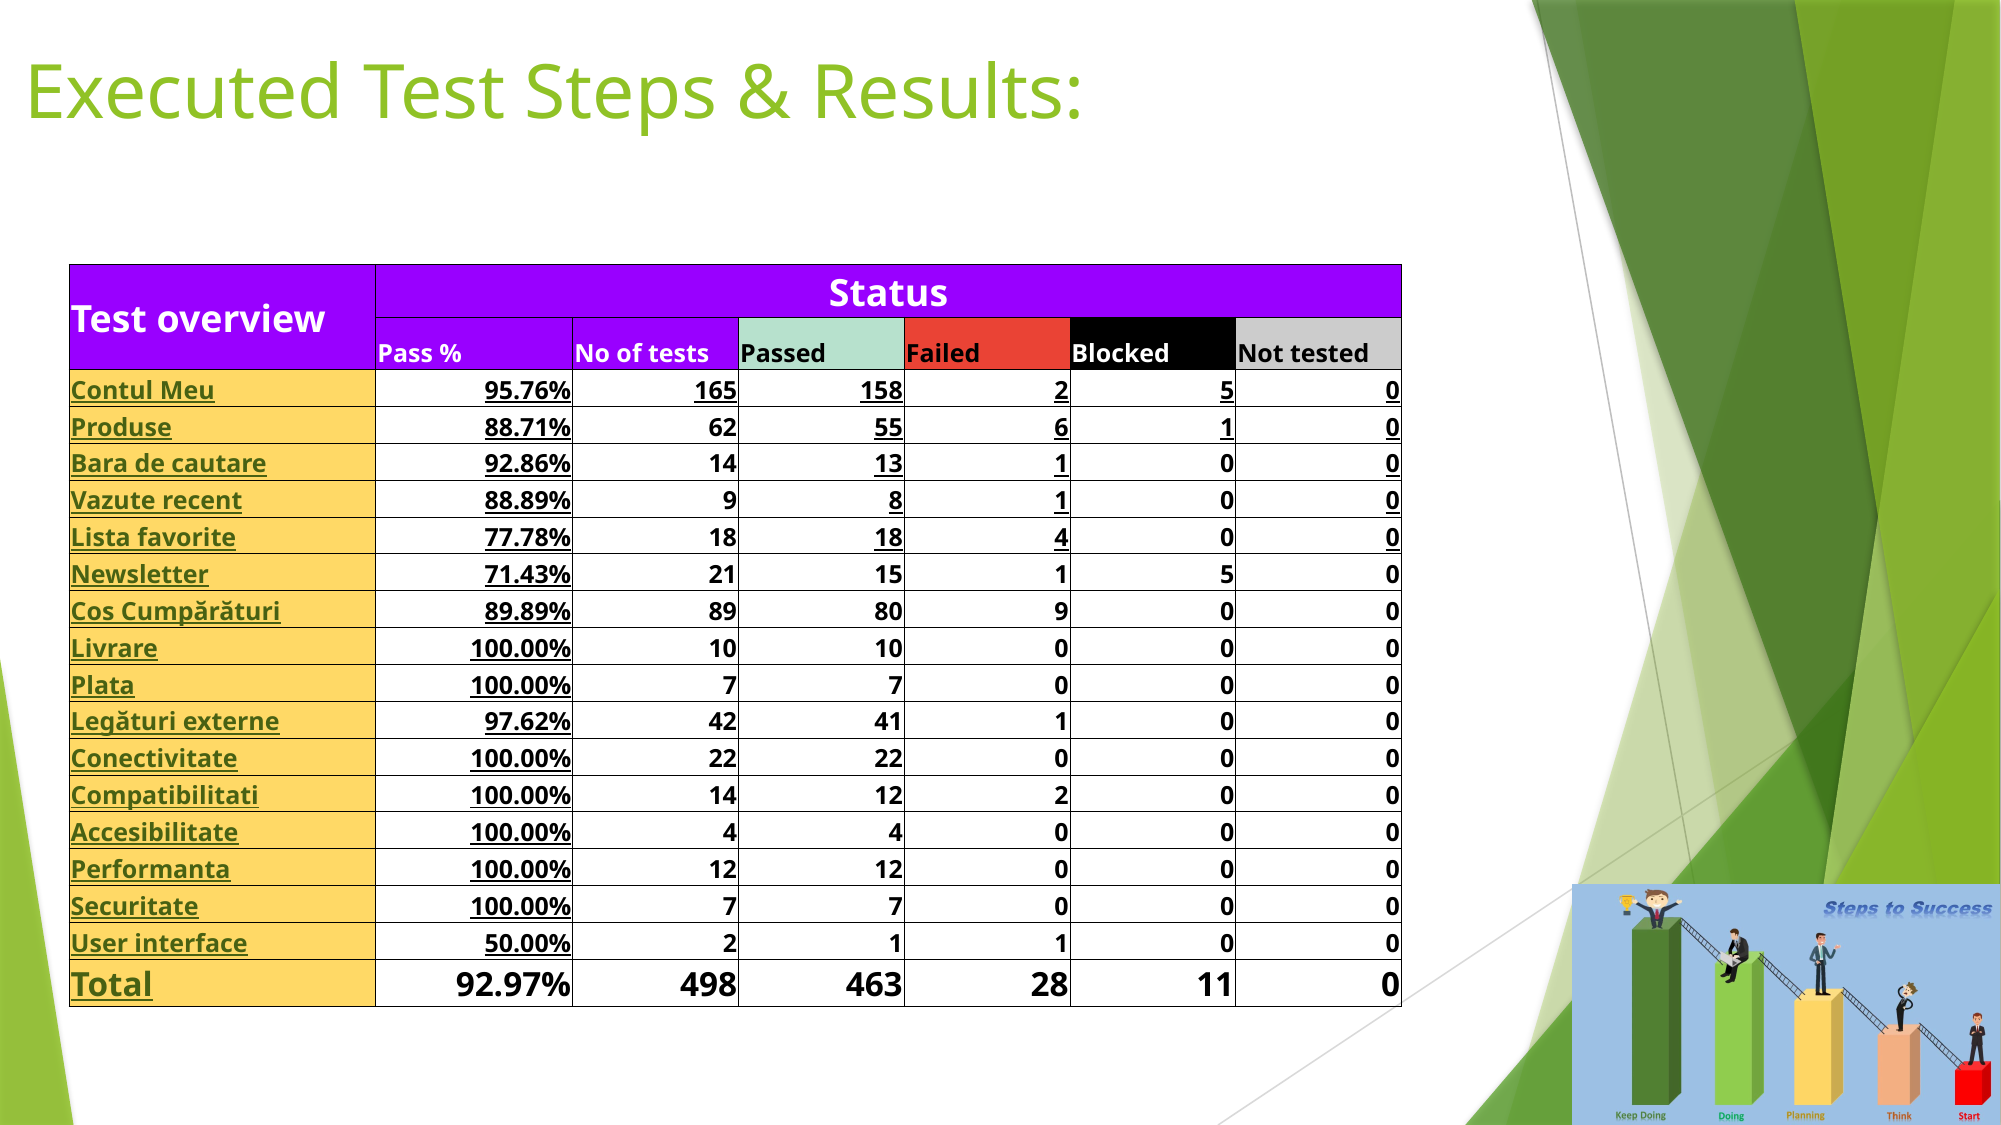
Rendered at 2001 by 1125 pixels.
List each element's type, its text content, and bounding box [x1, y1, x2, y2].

table_cell 62 [573, 407, 738, 443]
table_cell 0 [1236, 702, 1401, 738]
table_cell 22 [573, 739, 738, 775]
table_cell 6 [905, 407, 1070, 443]
table_cell 0 [1071, 849, 1235, 885]
table_cell Total [70, 960, 375, 1006]
table_cell 100.00% [376, 886, 572, 922]
table_cell 5 [1071, 554, 1235, 590]
table_cell 95.76% [376, 370, 572, 406]
table_cell 0 [905, 739, 1070, 775]
table_cell 92.97% [376, 960, 572, 1006]
table_cell 100.00% [376, 665, 572, 701]
table_cell 88.89% [376, 481, 572, 517]
table_cell 15 [739, 554, 904, 590]
table_cell 12 [739, 776, 904, 811]
table_cell 1 [739, 923, 904, 959]
table_cell 0 [1236, 665, 1401, 701]
table_cell 1 [1071, 407, 1235, 443]
table_cell 0 [1071, 628, 1235, 664]
table_cell 0 [1236, 923, 1401, 959]
table_cell 12 [573, 849, 738, 885]
table_header Test overview [70, 265, 375, 369]
table_cell 4 [905, 518, 1070, 553]
table_cell Not tested [1236, 318, 1401, 369]
table_cell Securitate [70, 886, 375, 922]
table_cell 77.78% [376, 518, 572, 553]
table_cell 0 [905, 665, 1070, 701]
table_cell Bara de cautare [70, 444, 375, 480]
table_cell 165 [573, 370, 738, 406]
table_cell 9 [905, 591, 1070, 627]
table_cell Lista favorite [70, 518, 375, 553]
table_cell 50.00% [376, 923, 572, 959]
table_cell 0 [1071, 481, 1235, 517]
picture [1571, 883, 2000, 1125]
table_cell Accesibilitate [70, 812, 375, 848]
table_cell 0 [1236, 886, 1401, 922]
table_cell Contul Meu [70, 370, 375, 406]
table_cell 0 [905, 812, 1070, 848]
table_cell 7 [573, 665, 738, 701]
table_header Status [376, 265, 1401, 317]
table_cell 8 [739, 481, 904, 517]
table_cell 0 [1071, 591, 1235, 627]
table_cell 41 [739, 702, 904, 738]
table_cell 0 [905, 628, 1070, 664]
table_cell 7 [739, 665, 904, 701]
table_cell 0 [1236, 739, 1401, 775]
table_cell 100.00% [376, 739, 572, 775]
table_cell 0 [1236, 370, 1401, 406]
table_cell Cos Cumpărături [70, 591, 375, 627]
table_cell 42 [573, 702, 738, 738]
table_cell 158 [739, 370, 904, 406]
table_cell Blocked [1071, 318, 1235, 369]
table_cell 14 [573, 444, 738, 480]
table_cell 4 [573, 812, 738, 848]
table_cell 55 [739, 407, 904, 443]
table_cell 11 [1071, 960, 1235, 1006]
table_cell 80 [739, 591, 904, 627]
table_cell 0 [1071, 886, 1235, 922]
title Executed Test Steps & Results: [9, 35, 1522, 206]
table_cell 97.62% [376, 702, 572, 738]
table_cell Vazute recent [70, 481, 375, 517]
table_cell 1 [905, 554, 1070, 590]
table_cell 0 [1236, 407, 1401, 443]
table_cell 0 [905, 886, 1070, 922]
table_cell 2 [573, 923, 738, 959]
table_cell 0 [1071, 444, 1235, 480]
table_cell 71.43% [376, 554, 572, 590]
table_cell 0 [1071, 812, 1235, 848]
table_cell 0 [1236, 960, 1401, 1006]
table_cell 13 [739, 444, 904, 480]
table_cell 0 [1236, 444, 1401, 480]
table_cell 0 [1071, 702, 1235, 738]
table_cell 18 [739, 518, 904, 553]
table_cell 10 [739, 628, 904, 664]
table_cell 0 [1236, 481, 1401, 517]
table_cell 1 [905, 444, 1070, 480]
table_cell 0 [1236, 518, 1401, 553]
table_cell 0 [1071, 776, 1235, 811]
table_cell 9 [573, 481, 738, 517]
table_cell 21 [573, 554, 738, 590]
table_cell Performanta [70, 849, 375, 885]
table_cell 89 [573, 591, 738, 627]
table_cell 0 [1071, 739, 1235, 775]
table_cell 0 [1071, 665, 1235, 701]
table_cell 4 [739, 812, 904, 848]
table_cell 0 [1071, 518, 1235, 553]
table_cell 100.00% [376, 628, 572, 664]
table_cell 12 [739, 849, 904, 885]
table_cell 100.00% [376, 849, 572, 885]
table_cell 22 [739, 739, 904, 775]
table_cell 1 [905, 923, 1070, 959]
table_cell User interface [70, 923, 375, 959]
table_cell Legături externe [70, 702, 375, 738]
table_cell 88.71% [376, 407, 572, 443]
table_cell 10 [573, 628, 738, 664]
table_cell Plata [70, 665, 375, 701]
table_cell 5 [1071, 370, 1235, 406]
table_cell 100.00% [376, 776, 572, 811]
table_cell No of tests [573, 318, 738, 369]
table_cell 1 [905, 702, 1070, 738]
table_cell 0 [1236, 812, 1401, 848]
table_cell 2 [905, 370, 1070, 406]
table_cell 2 [905, 776, 1070, 811]
table_cell 100.00% [376, 812, 572, 848]
table_cell 0 [1236, 554, 1401, 590]
table_cell Pass % [376, 318, 572, 369]
table_cell Newsletter [70, 554, 375, 590]
table_cell 1 [905, 481, 1070, 517]
table_cell 18 [573, 518, 738, 553]
table_cell 89.89% [376, 591, 572, 627]
table_cell 28 [905, 960, 1070, 1006]
table_cell 0 [1236, 849, 1401, 885]
table_cell 0 [1071, 923, 1235, 959]
table_cell 463 [739, 960, 904, 1006]
table_cell 0 [905, 849, 1070, 885]
table_cell 498 [573, 960, 738, 1006]
table_cell Failed [905, 318, 1070, 369]
table_cell 7 [573, 886, 738, 922]
table_cell 14 [573, 776, 738, 811]
table_cell Livrare [70, 628, 375, 664]
table_cell Passed [739, 318, 904, 369]
table_cell 92.86% [376, 444, 572, 480]
table_cell 0 [1236, 628, 1401, 664]
table_cell 0 [1236, 591, 1401, 627]
table_cell 7 [739, 886, 904, 922]
table_cell Compatibilitati [70, 776, 375, 811]
table_cell Produse [70, 407, 375, 443]
table_cell Conectivitate [70, 739, 375, 775]
table_cell 0 [1236, 776, 1401, 811]
